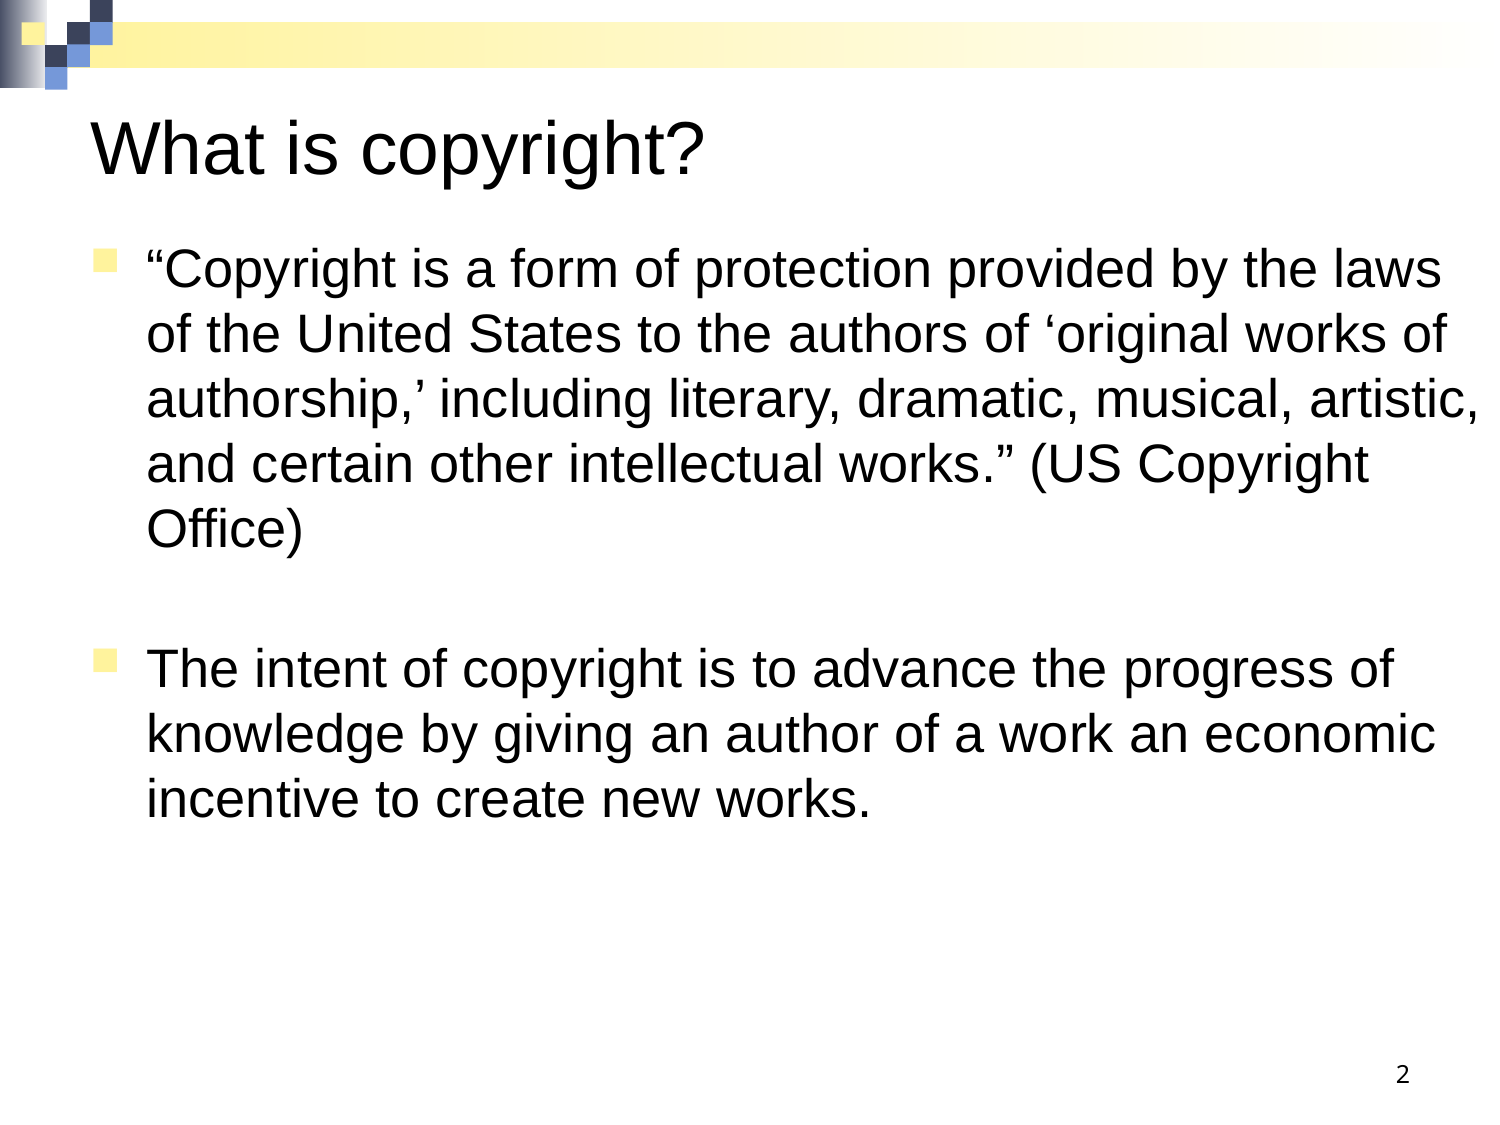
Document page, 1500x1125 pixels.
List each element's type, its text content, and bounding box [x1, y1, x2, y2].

list “Copyright is a form of protection provided by the laws of the United States to the authors of ‘original works of authorship,’ including literary, dramatic, musical, artistic, and certain other intellectual works.” (US Copyright Office) The intent of copyright is to advance the progress of knowledge by giving an author of a work an economic incentive to create new works. [75, 226, 1500, 963]
title What is copyright? [75, 75, 1425, 214]
slide_number 2 [1074, 1024, 1426, 1101]
